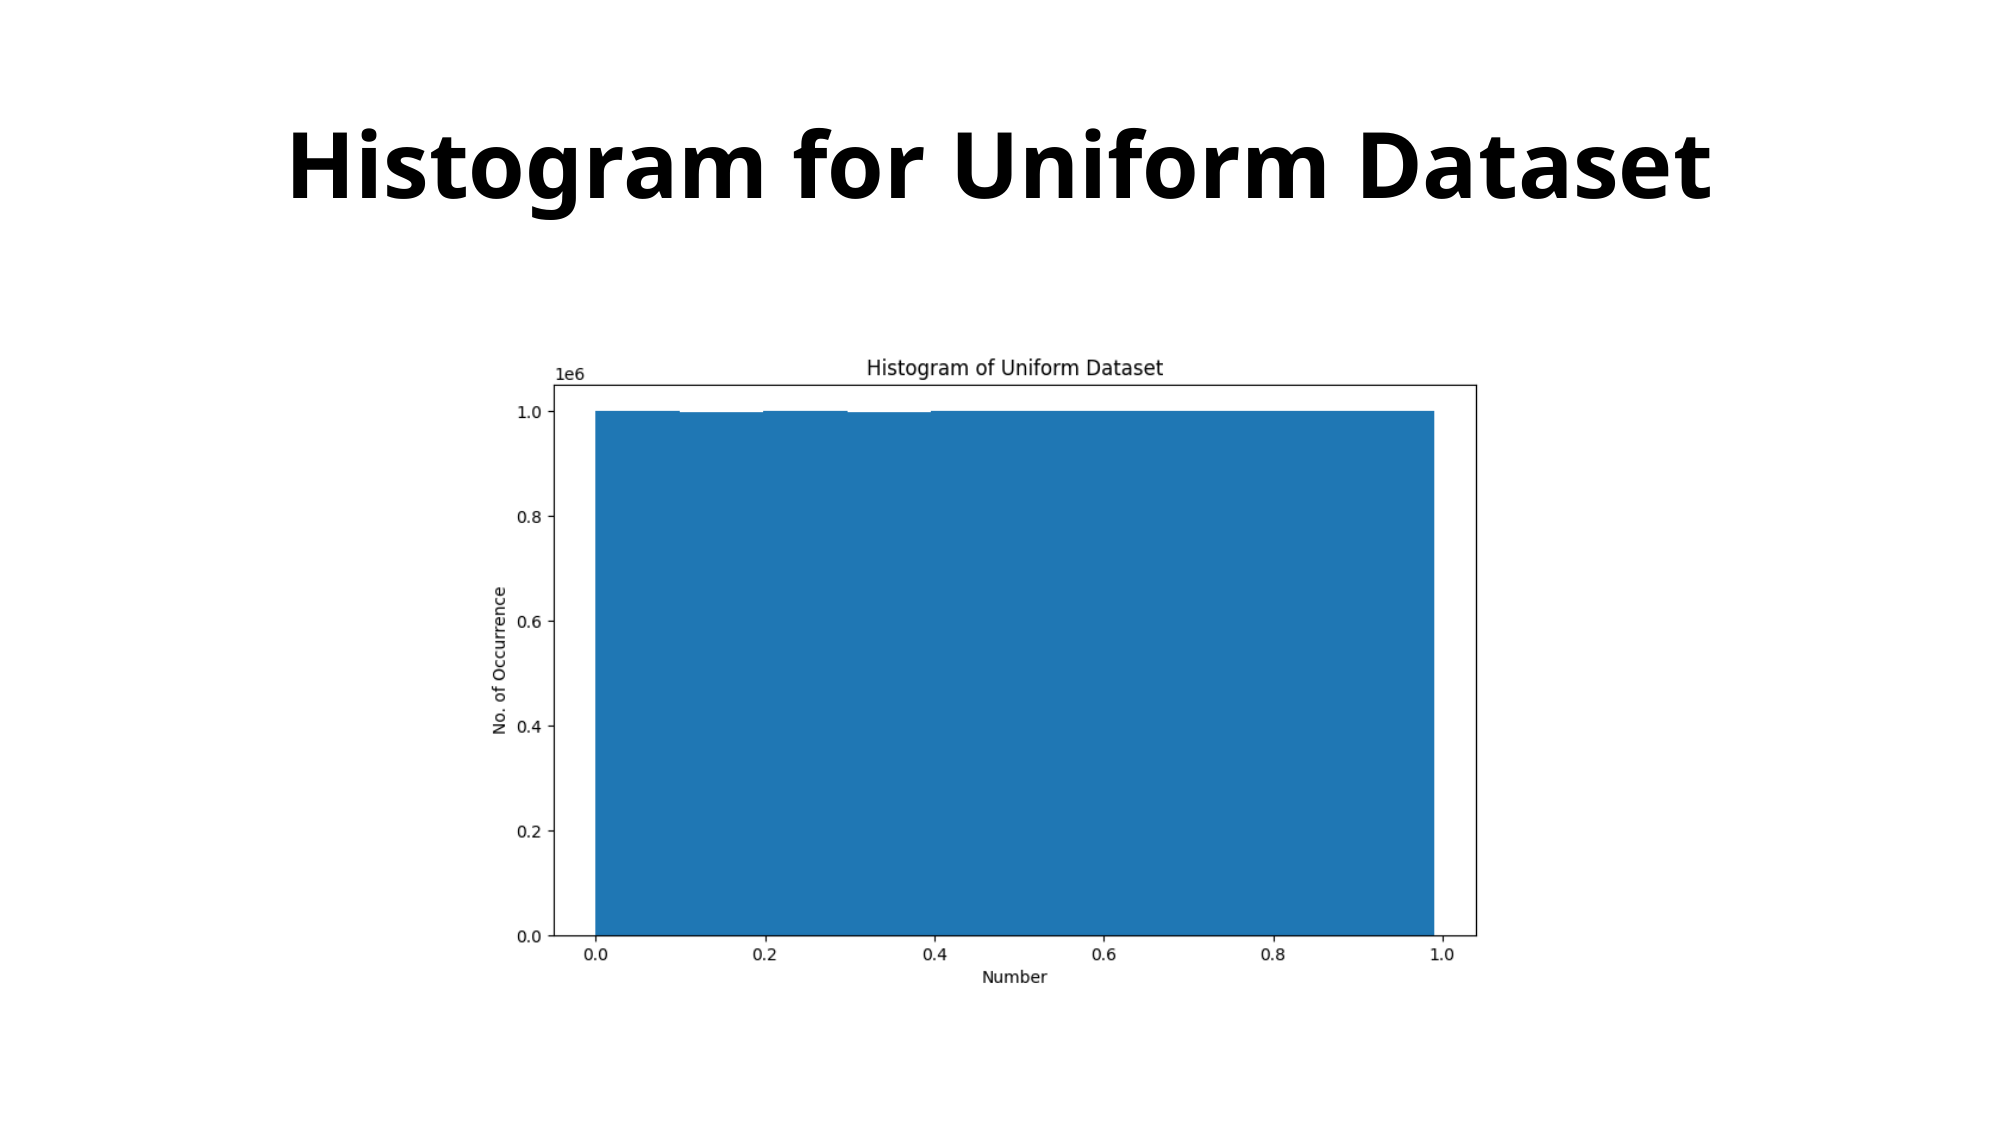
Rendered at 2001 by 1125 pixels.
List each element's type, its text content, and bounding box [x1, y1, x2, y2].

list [405, 299, 1595, 1014]
title Histogram for Uniform Dataset [137, 59, 1863, 278]
